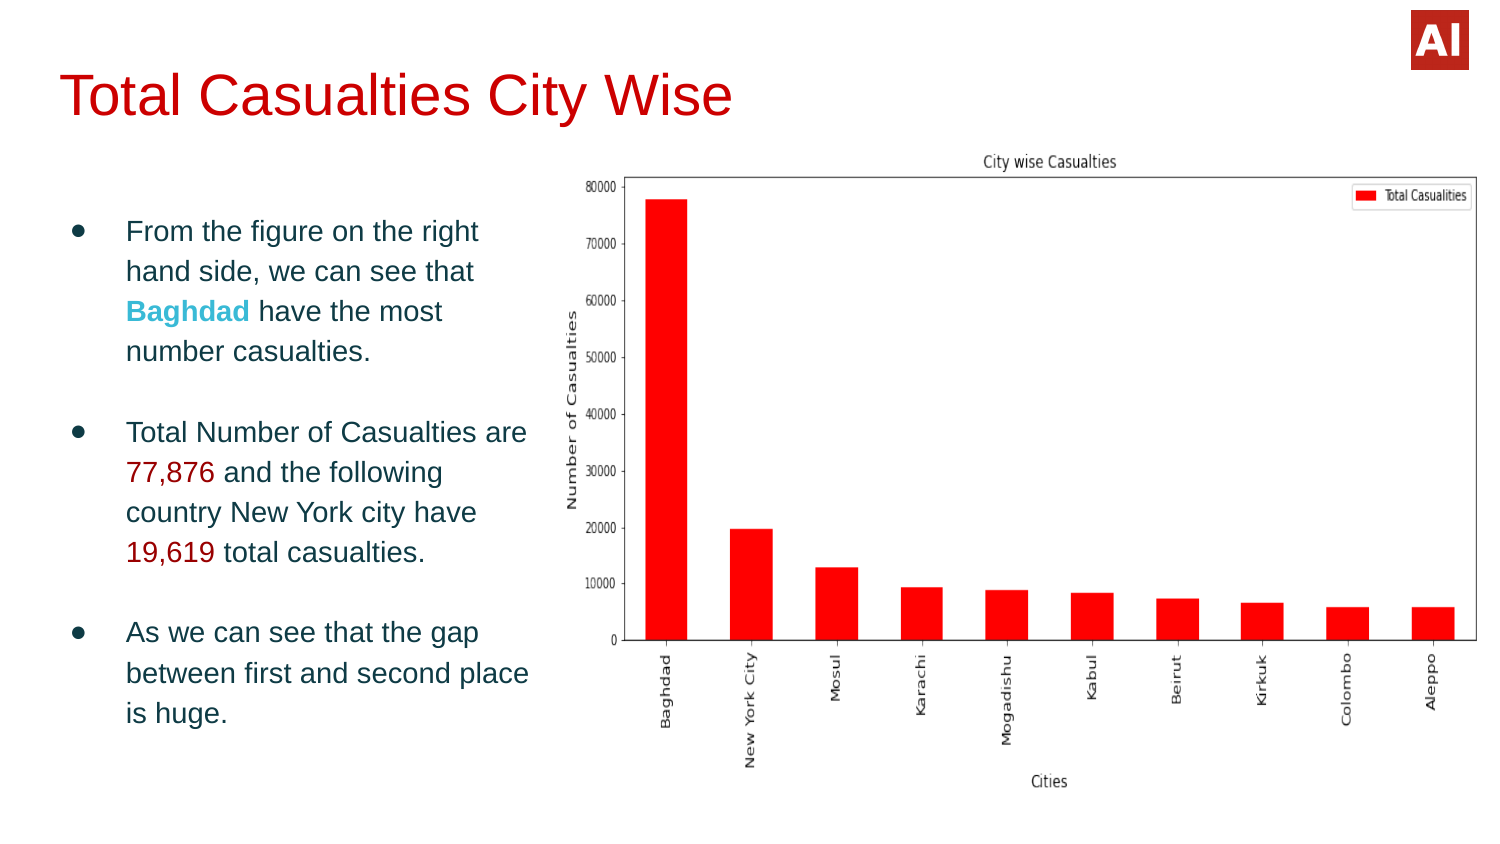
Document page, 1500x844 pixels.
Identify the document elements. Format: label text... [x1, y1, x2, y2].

picture [1411, 10, 1469, 70]
title Total Casualties City Wise [44, 42, 1442, 137]
picture [560, 144, 1483, 802]
list From the figure on the right hand side, we can see that Baghdad have the most number casualties. Total Number of Casualties are 77,876 and the following country New York city have 19,619 total casualties. As we can see that the gap between first and second place is huge. [35, 191, 555, 775]
